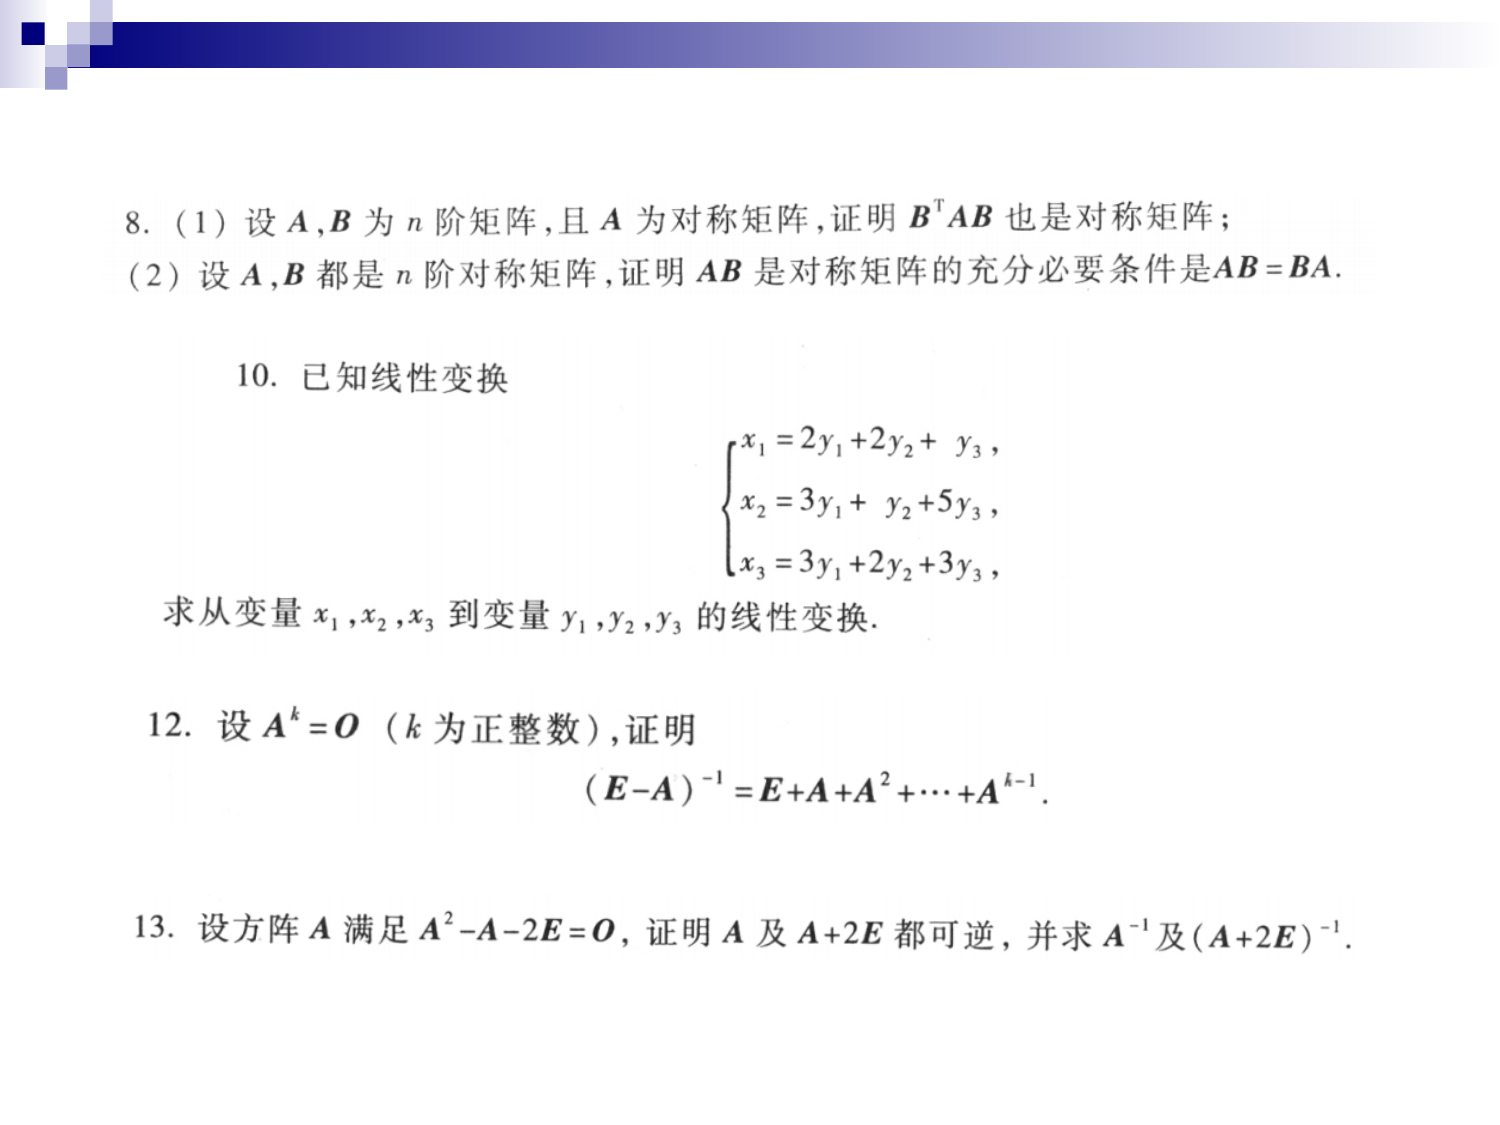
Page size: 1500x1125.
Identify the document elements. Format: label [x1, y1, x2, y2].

picture [123, 692, 1056, 824]
picture [123, 892, 1371, 963]
picture [100, 195, 1378, 298]
picture [135, 337, 1072, 658]
